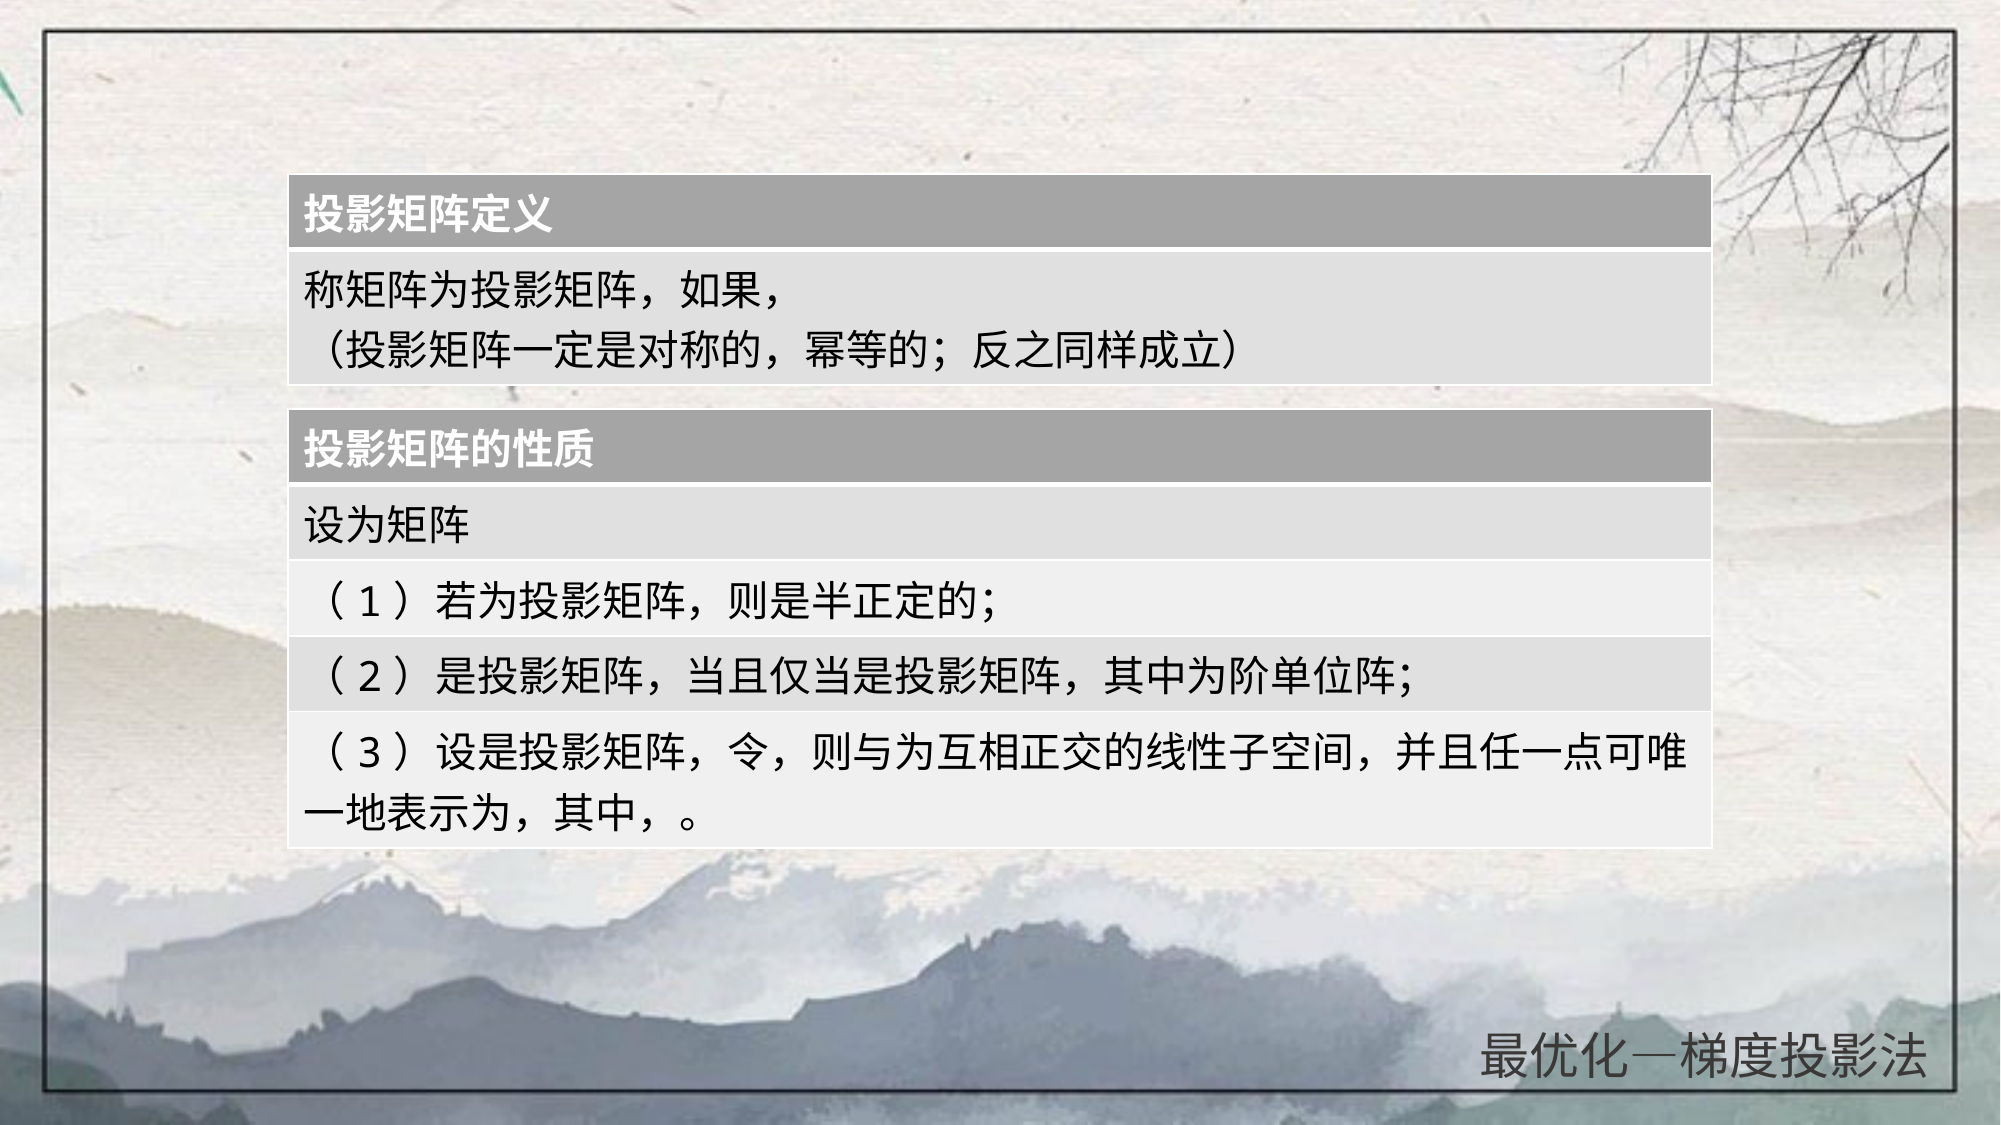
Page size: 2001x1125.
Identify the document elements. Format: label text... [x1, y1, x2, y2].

text_box 最优化—梯度投影法 [1465, 1016, 1955, 1092]
picture [0, 0, 2001, 1125]
